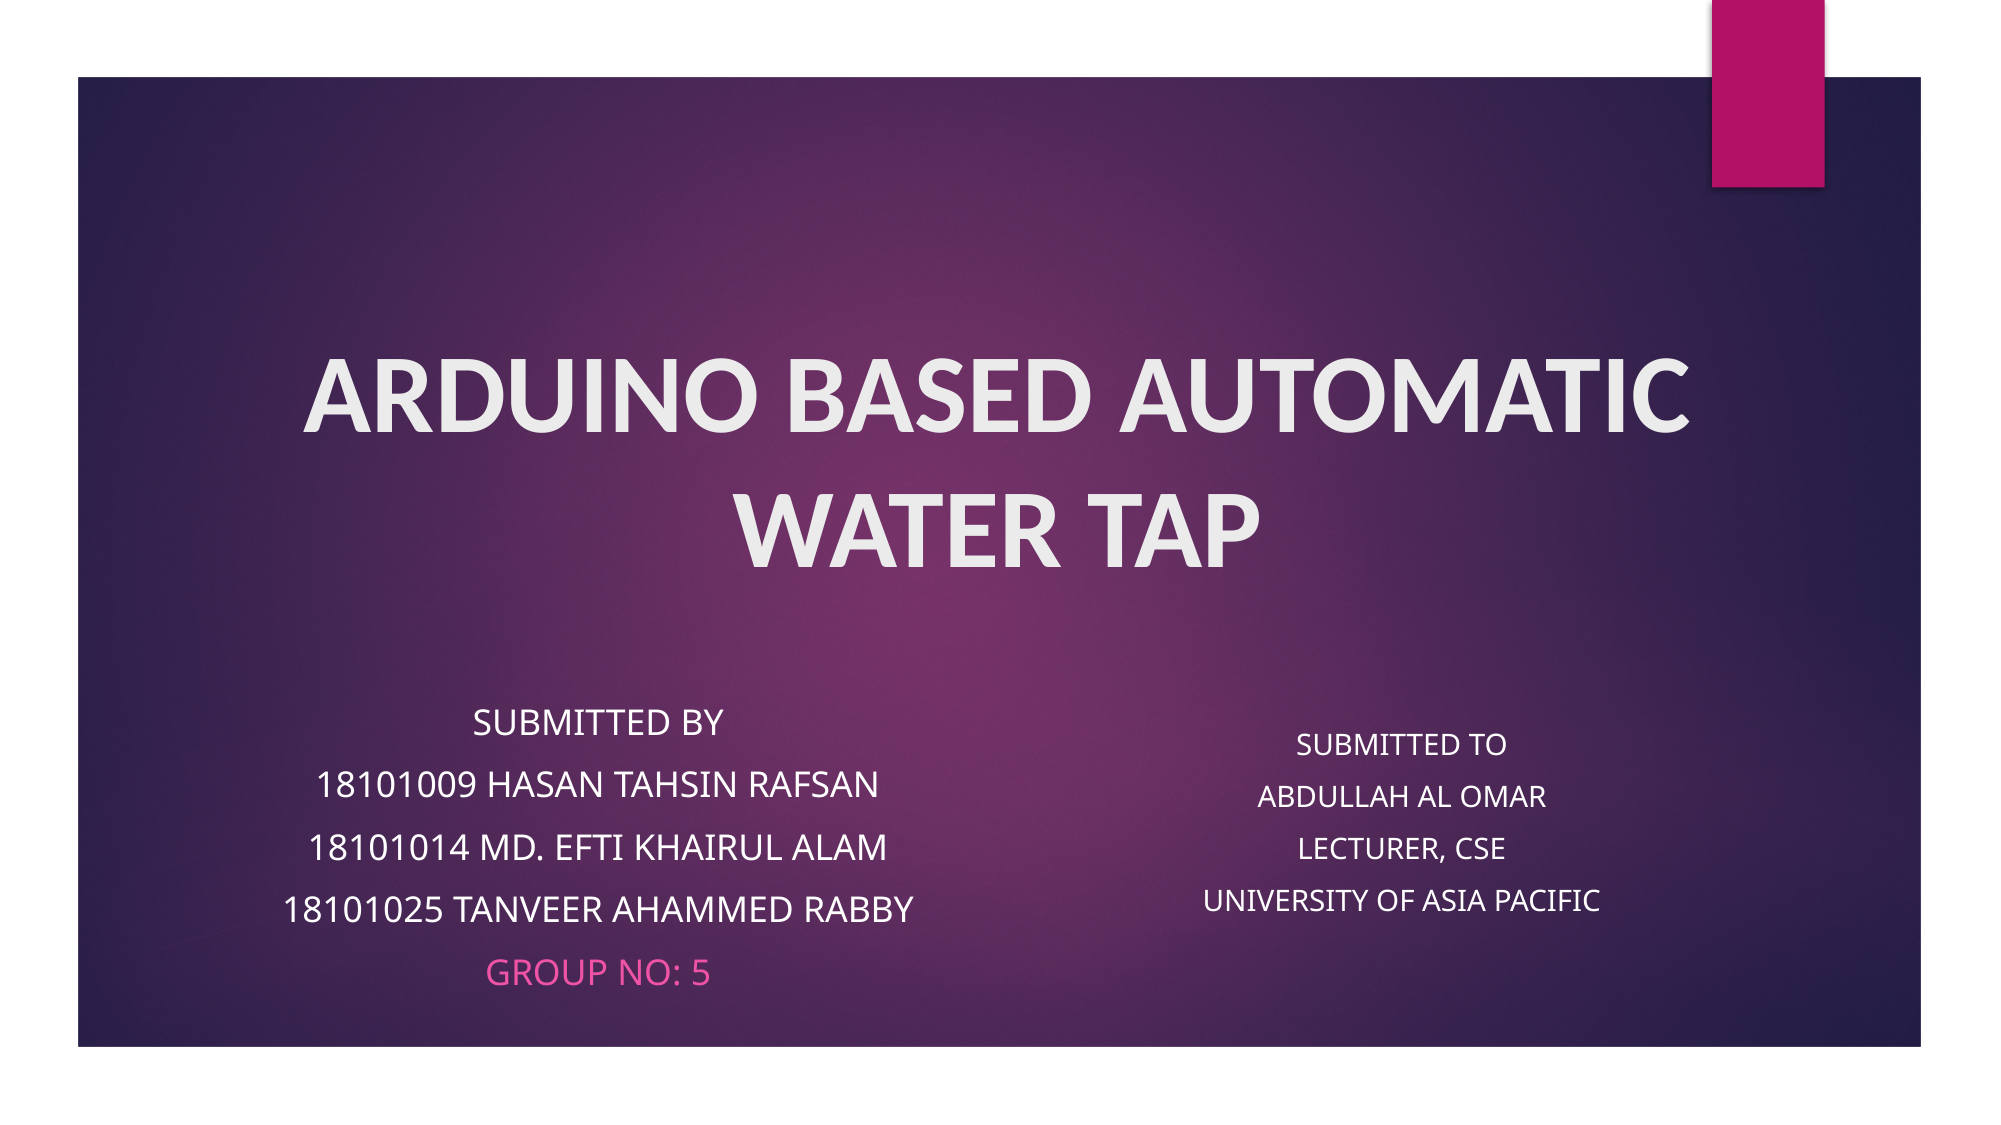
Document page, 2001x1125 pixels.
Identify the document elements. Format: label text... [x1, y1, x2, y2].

subtitle Submitted by 18101009 HASAN TAHSIN RAFSAN 18101014 MD. EFTI KHAIRUL ALAM 18101025 TANVEER AHAMMED RABBY Group no: 5 [97, 692, 1099, 1002]
title ARDUINO BASED AUTOMATIC WATER TAP [113, 267, 1883, 598]
text_box submitted to Abdullah al omar Lecturer, cse University of asia pacific [901, 718, 1903, 926]
